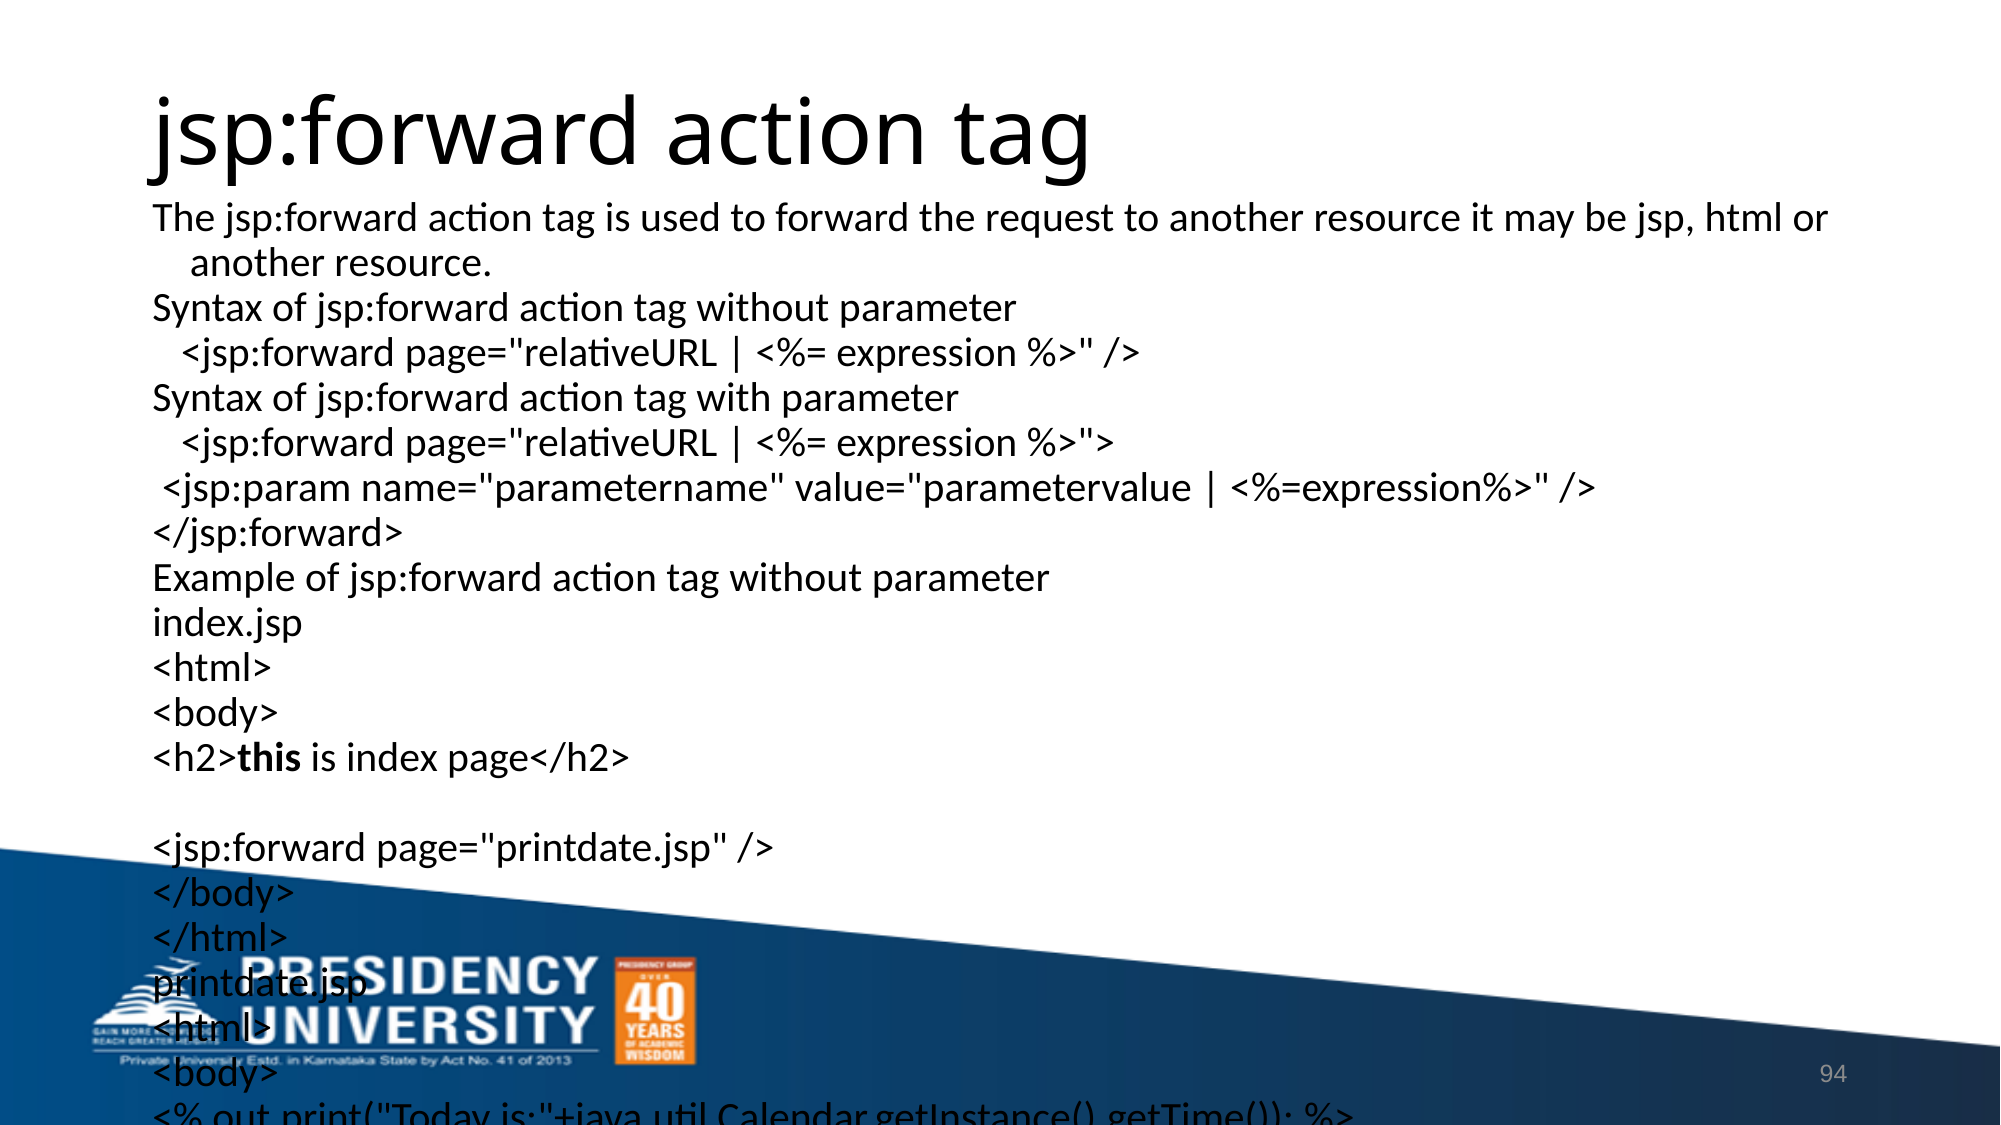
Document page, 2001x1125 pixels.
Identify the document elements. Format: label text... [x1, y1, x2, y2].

list The jsp:forward action tag is used to forward the request to another resource it may be jsp, html or another resource. Syntax of jsp:forward action tag without parameter <jsp:forward page="relativeURL | <%= expression %>" /> Syntax of jsp:forward action tag with parameter <jsp:forward page="relativeURL | <%= expression %>"> <jsp:param name="parametername" value="parametervalue | <%=expression%>" /> </jsp:forward> Example of jsp:forward action tag without parameter index.jsp <html> <body> <h2>this is index page</h2> <jsp:forward page="printdate.jsp" /> </body> </html> printdate.jsp <html> <body> <% out.print("Today is:"+java.util.Calendar.getInstance().getTime()); %> </body> </html> Example of jsp:forward action tag with parameter In this example, we are forwarding the request to the printdate.jsp file with parameter and printdate.jsp file prints the parameter value with date and time. index.jsp <html> <body> <h2>this is index page</h2> <jsp:forward page="printdate.jsp" > <jsp:param name="name" value="javatpoint.com" /> </jsp:forward> </body> </html> printdate.jsp <html> <body> <% out.print("Today is:"+java.util.Calendar.getInstance().getTime()); %> <%= request.getParameter("name") %> </body> </html> [137, 187, 1863, 1014]
picture [0, 845, 2000, 1125]
title jsp:forward action tag [137, 59, 1863, 187]
slide_number 94 [1412, 1042, 1863, 1103]
